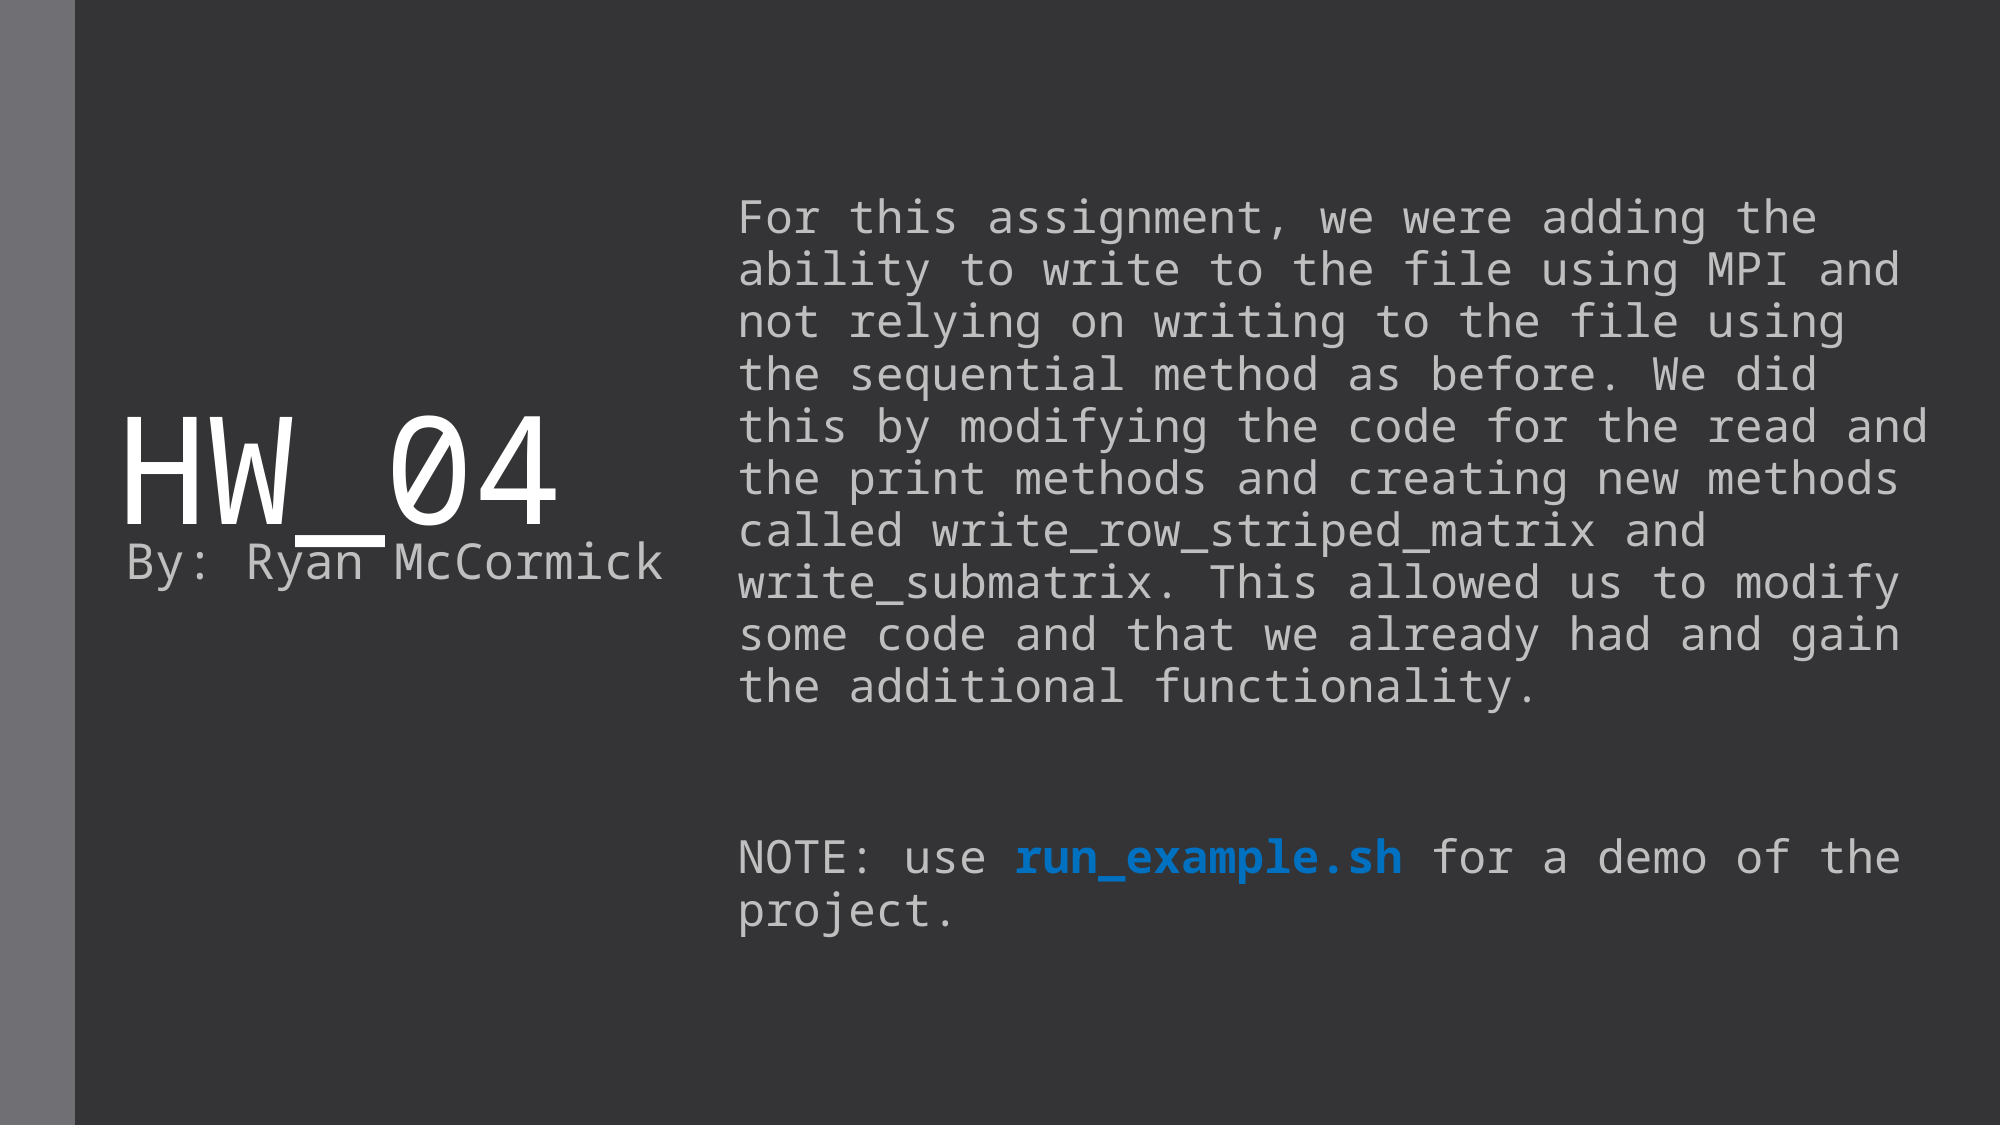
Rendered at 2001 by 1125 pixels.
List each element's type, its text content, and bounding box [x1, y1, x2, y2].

title HW_04 [102, 377, 722, 563]
subtitle By: Ryan McCormick [110, 526, 722, 599]
text_box For this assignment, we were adding the ability to write to the file using MPI and not relying on writing to the file using the sequential method as before. We did this by modifying the code for the read and the print methods and creating new methods called write_row_striped_matrix and write_submatrix. This allowed us to modify some code and that we already had and gain the additional functionality. NOTE: use run_example.sh for a demo of the project. [722, 184, 1964, 1013]
